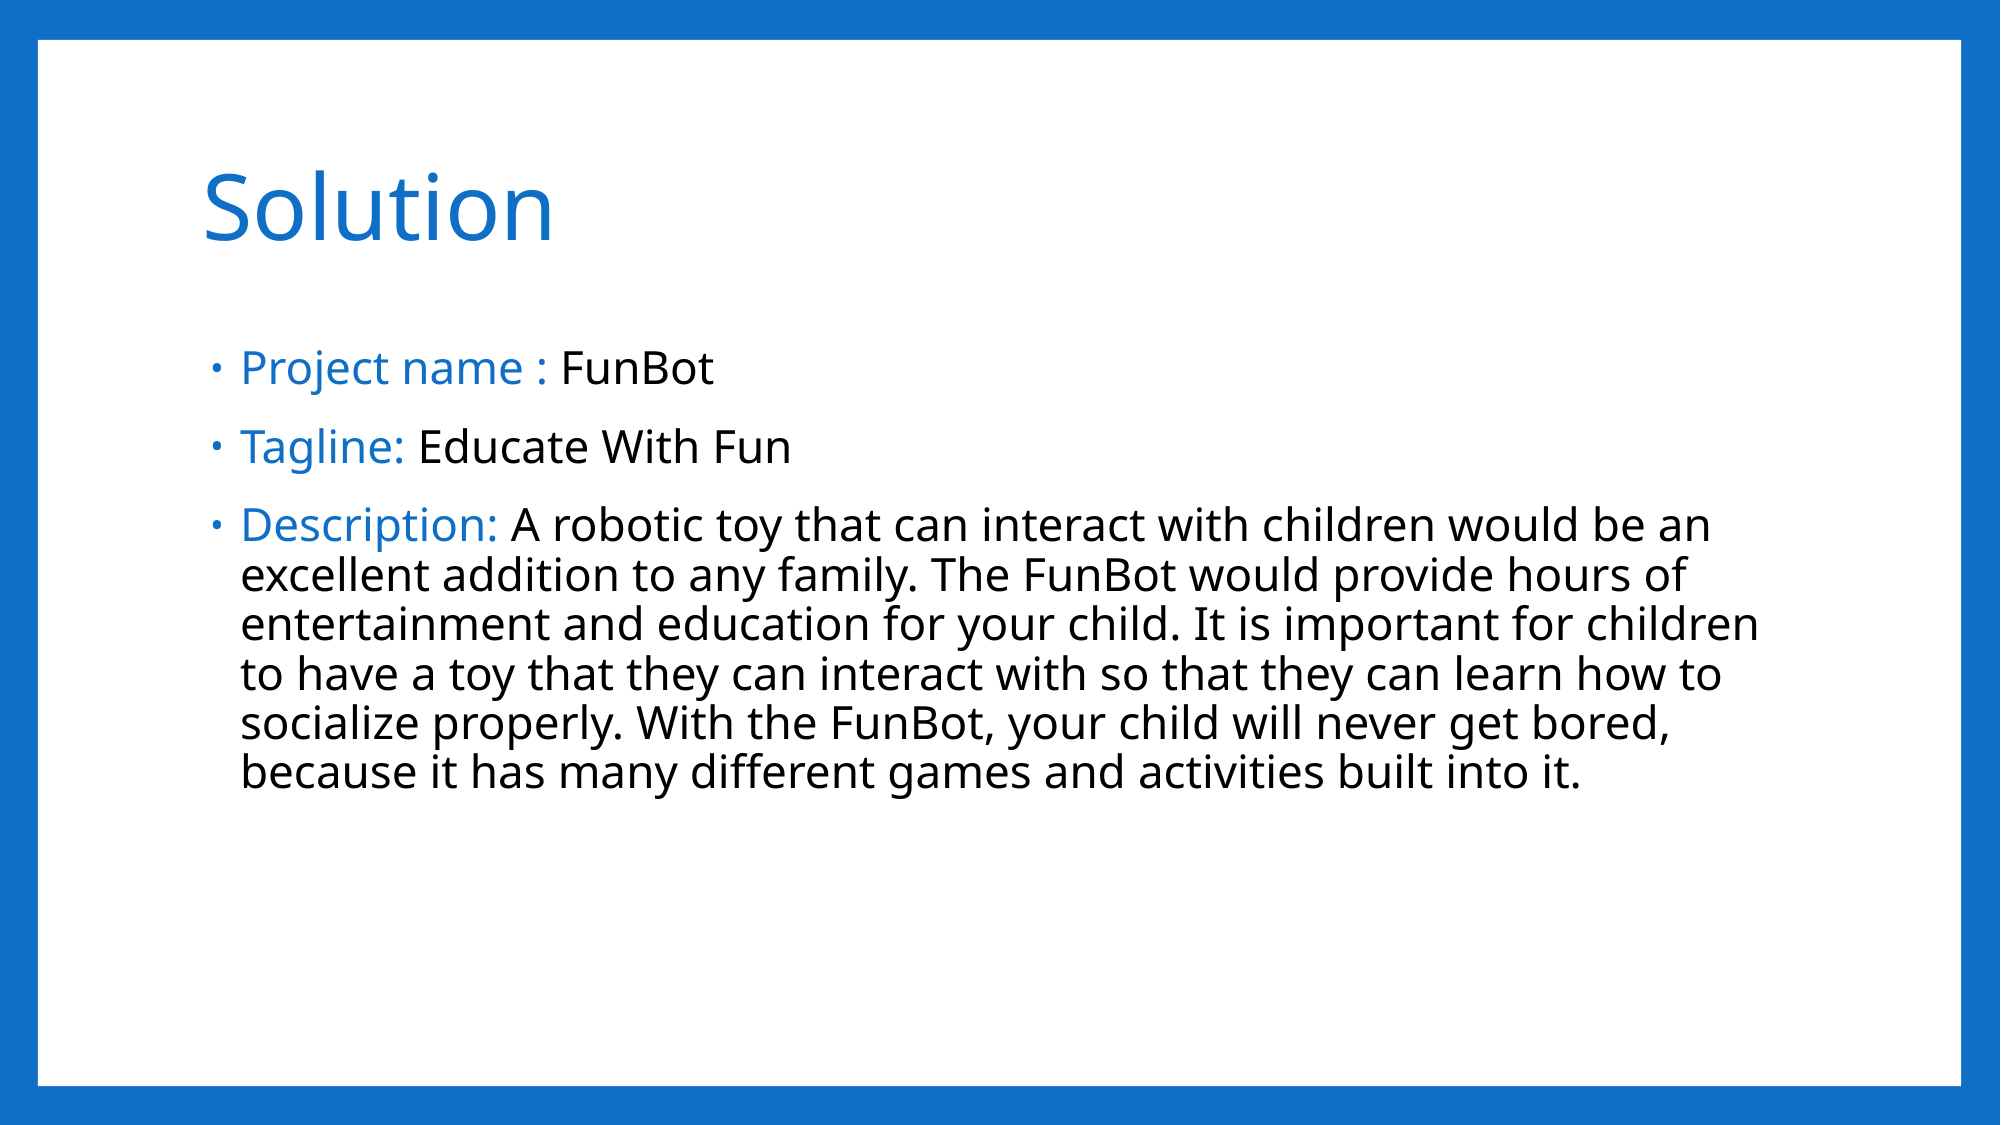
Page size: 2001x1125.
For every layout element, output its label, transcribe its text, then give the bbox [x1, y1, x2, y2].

title Solution [187, 99, 1808, 323]
list Project name : FunBot Tagline: Educate With Fun Description: A robotic toy that can interact with children would be an excellent addition to any family. The FunBot would provide hours of entertainment and education for your child. It is important for children to have a toy that they can interact with so that they can learn how to socialize properly. With the FunBot, your child will never get bored, because it has many different games and activities built into it. [187, 337, 1808, 1000]
